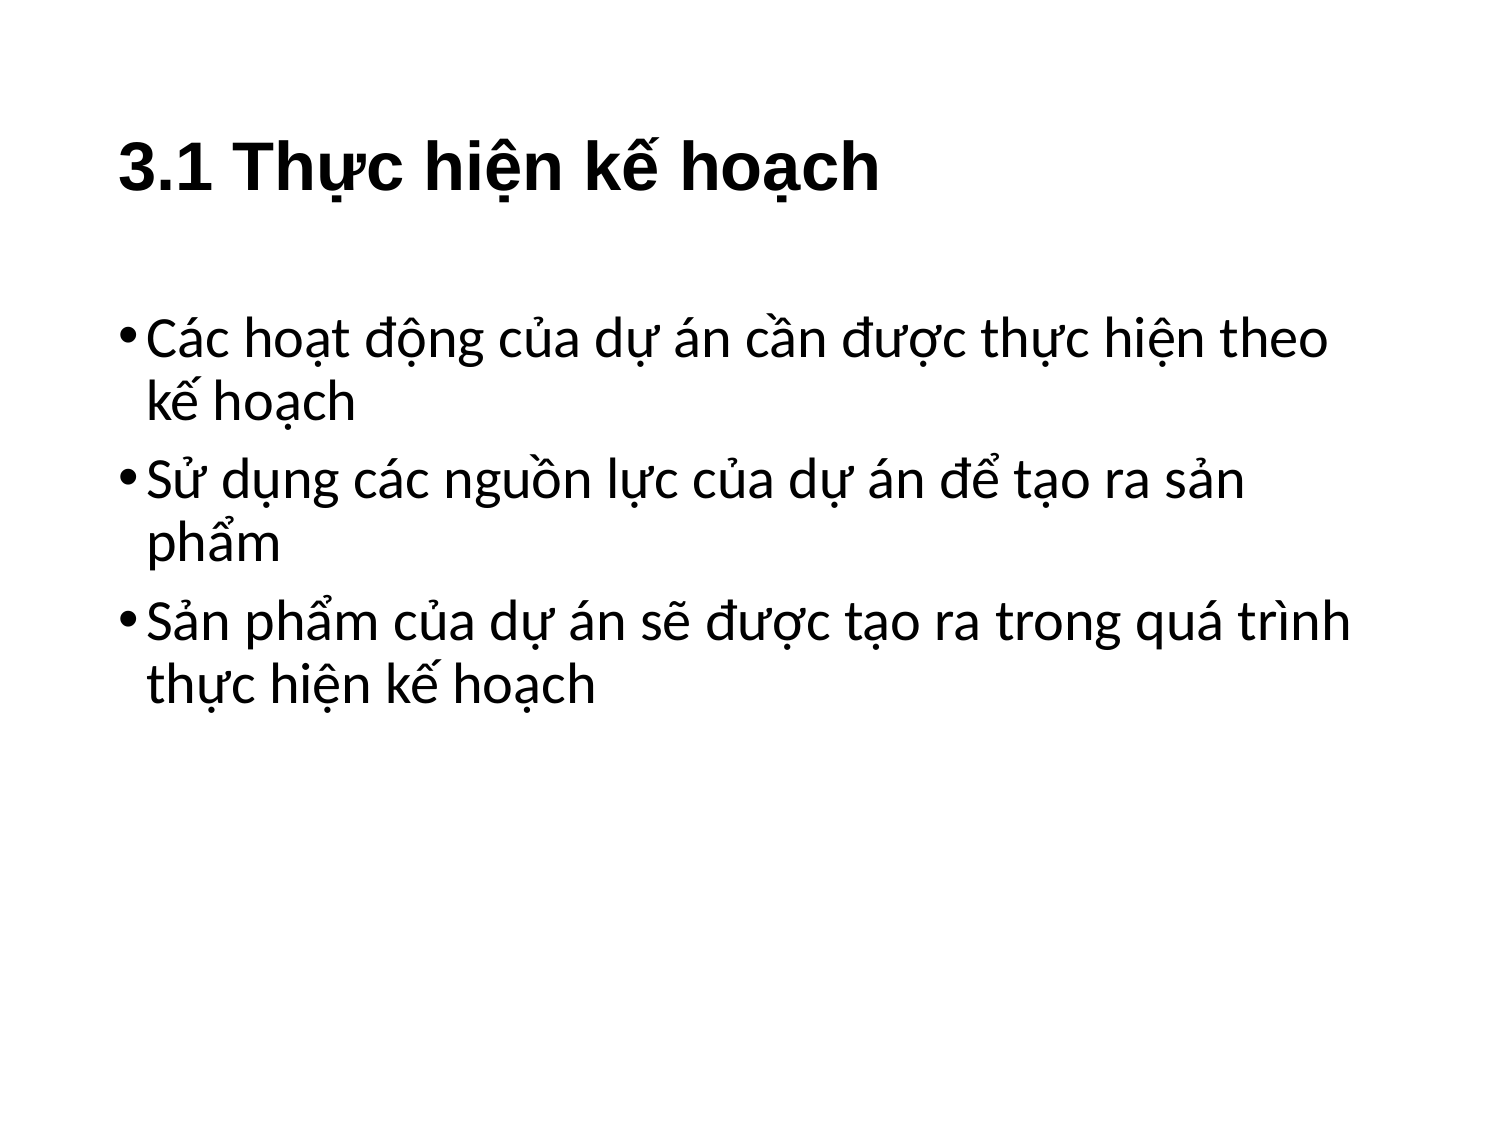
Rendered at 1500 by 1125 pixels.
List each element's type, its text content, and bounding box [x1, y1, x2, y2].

list Các hoạt động của dự án cần được thực hiện theo kế hoạch Sử dụng các nguồn lực của dự án để tạo ra sản phẩm Sản phẩm của dự án sẽ được tạo ra trong quá trình thực hiện kế hoạch [103, 299, 1397, 1014]
title 3.1 Thực hiện kế hoạch [103, 59, 1397, 278]
